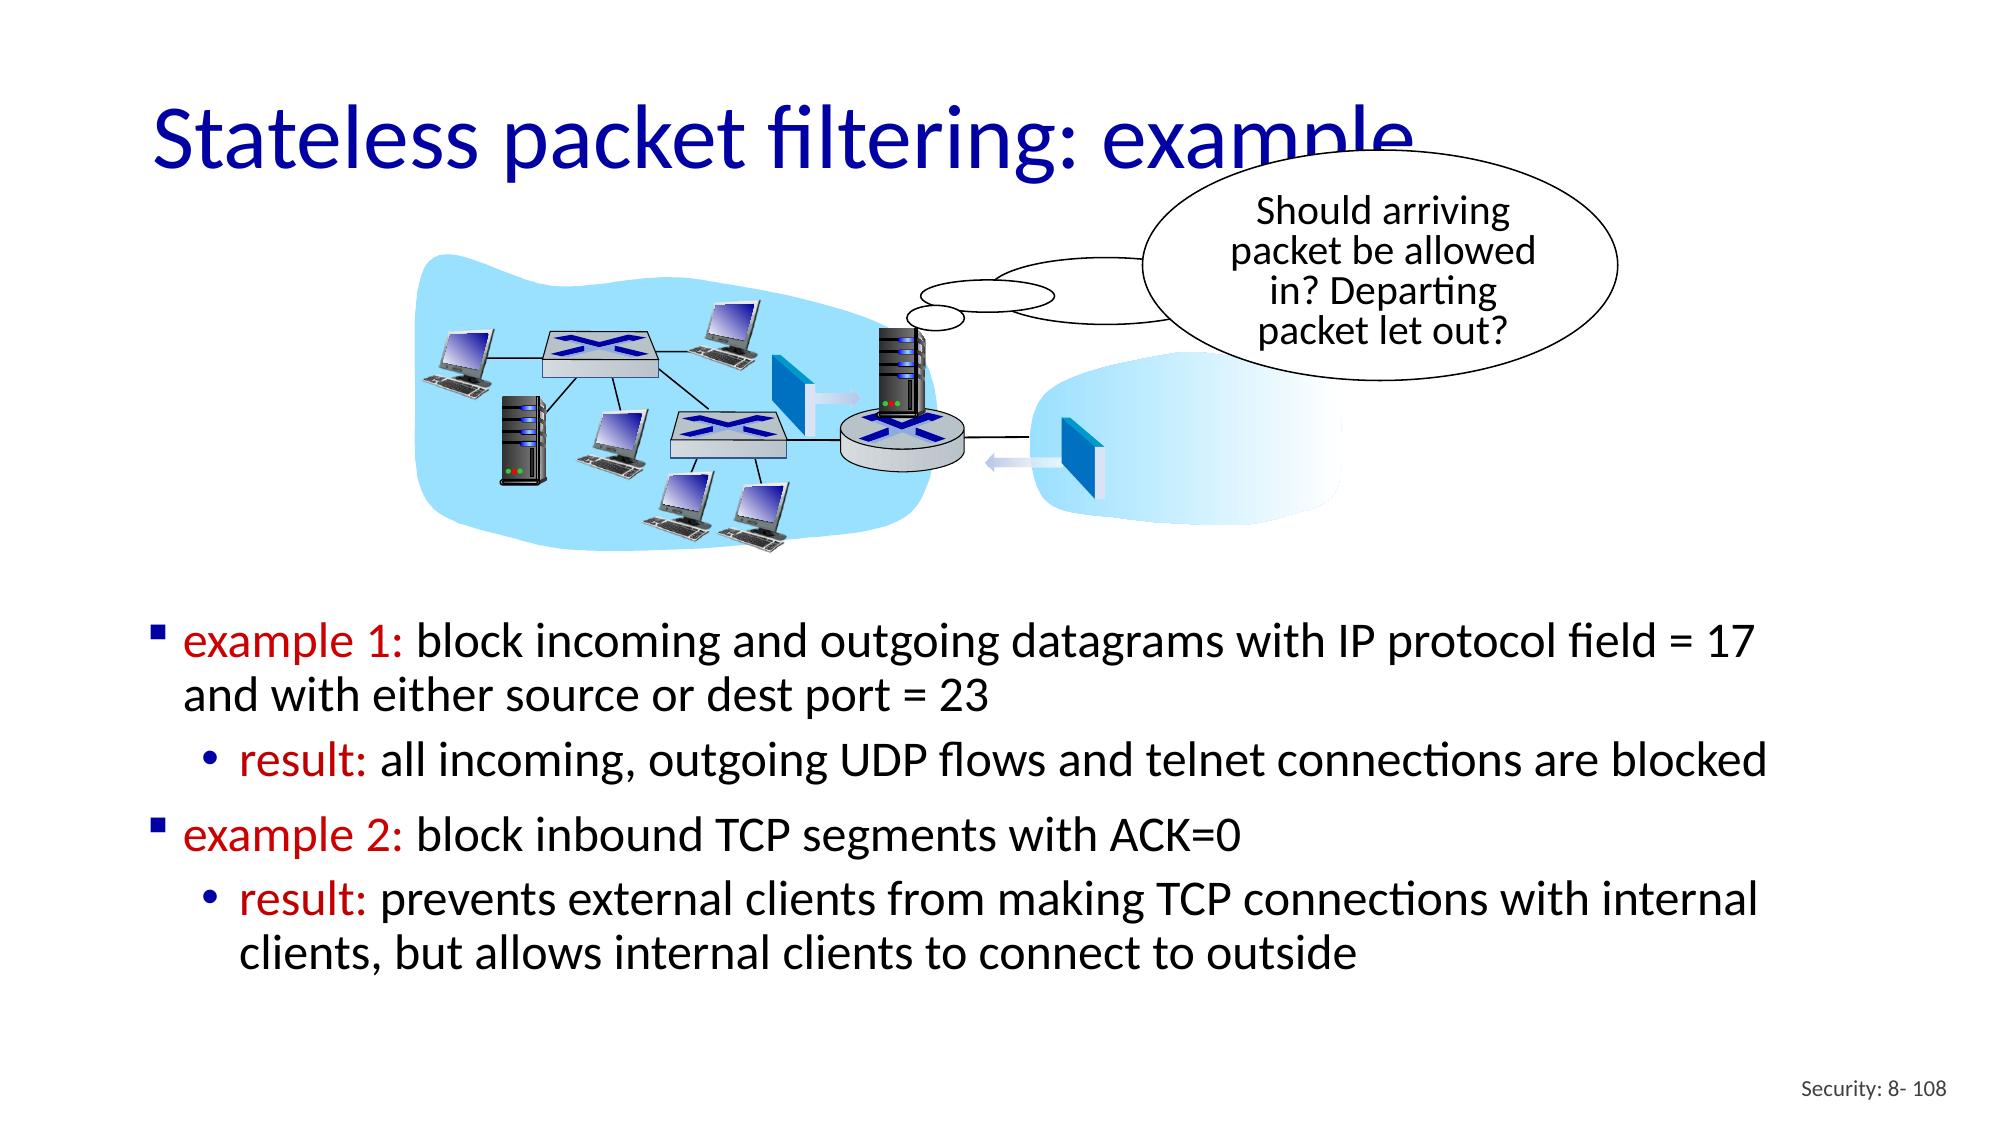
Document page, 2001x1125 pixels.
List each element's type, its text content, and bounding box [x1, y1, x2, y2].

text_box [984, 417, 1106, 500]
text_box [623, 467, 717, 547]
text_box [876, 328, 926, 418]
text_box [1142, 149, 1618, 381]
text_box [1032, 358, 1342, 525]
slide_number Security: 8- 108 [1512, 1056, 1963, 1117]
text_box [840, 407, 965, 472]
text_box [414, 254, 932, 552]
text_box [669, 296, 763, 376]
text_box [926, 363, 938, 407]
text_box [906, 305, 965, 331]
text_box Stateless packet filtering: example [137, 65, 1863, 213]
text_box [920, 279, 1055, 313]
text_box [557, 405, 651, 485]
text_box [403, 325, 497, 405]
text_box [698, 478, 792, 558]
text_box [670, 411, 788, 459]
text_box example 1: block incoming and outgoing datagrams with IP protocol field = 17 and with either source or dest port = 23 result: all incoming, outgoing UDP flows and telnet connections are blocked example 2: block inbound TCP segments with ACK=0 result: prevents external clients from making TCP connections with internal clients, but allows internal clients to connect to outside [110, 607, 1824, 1050]
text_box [500, 396, 548, 485]
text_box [542, 331, 659, 378]
text_box [995, 257, 1142, 325]
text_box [771, 354, 861, 437]
